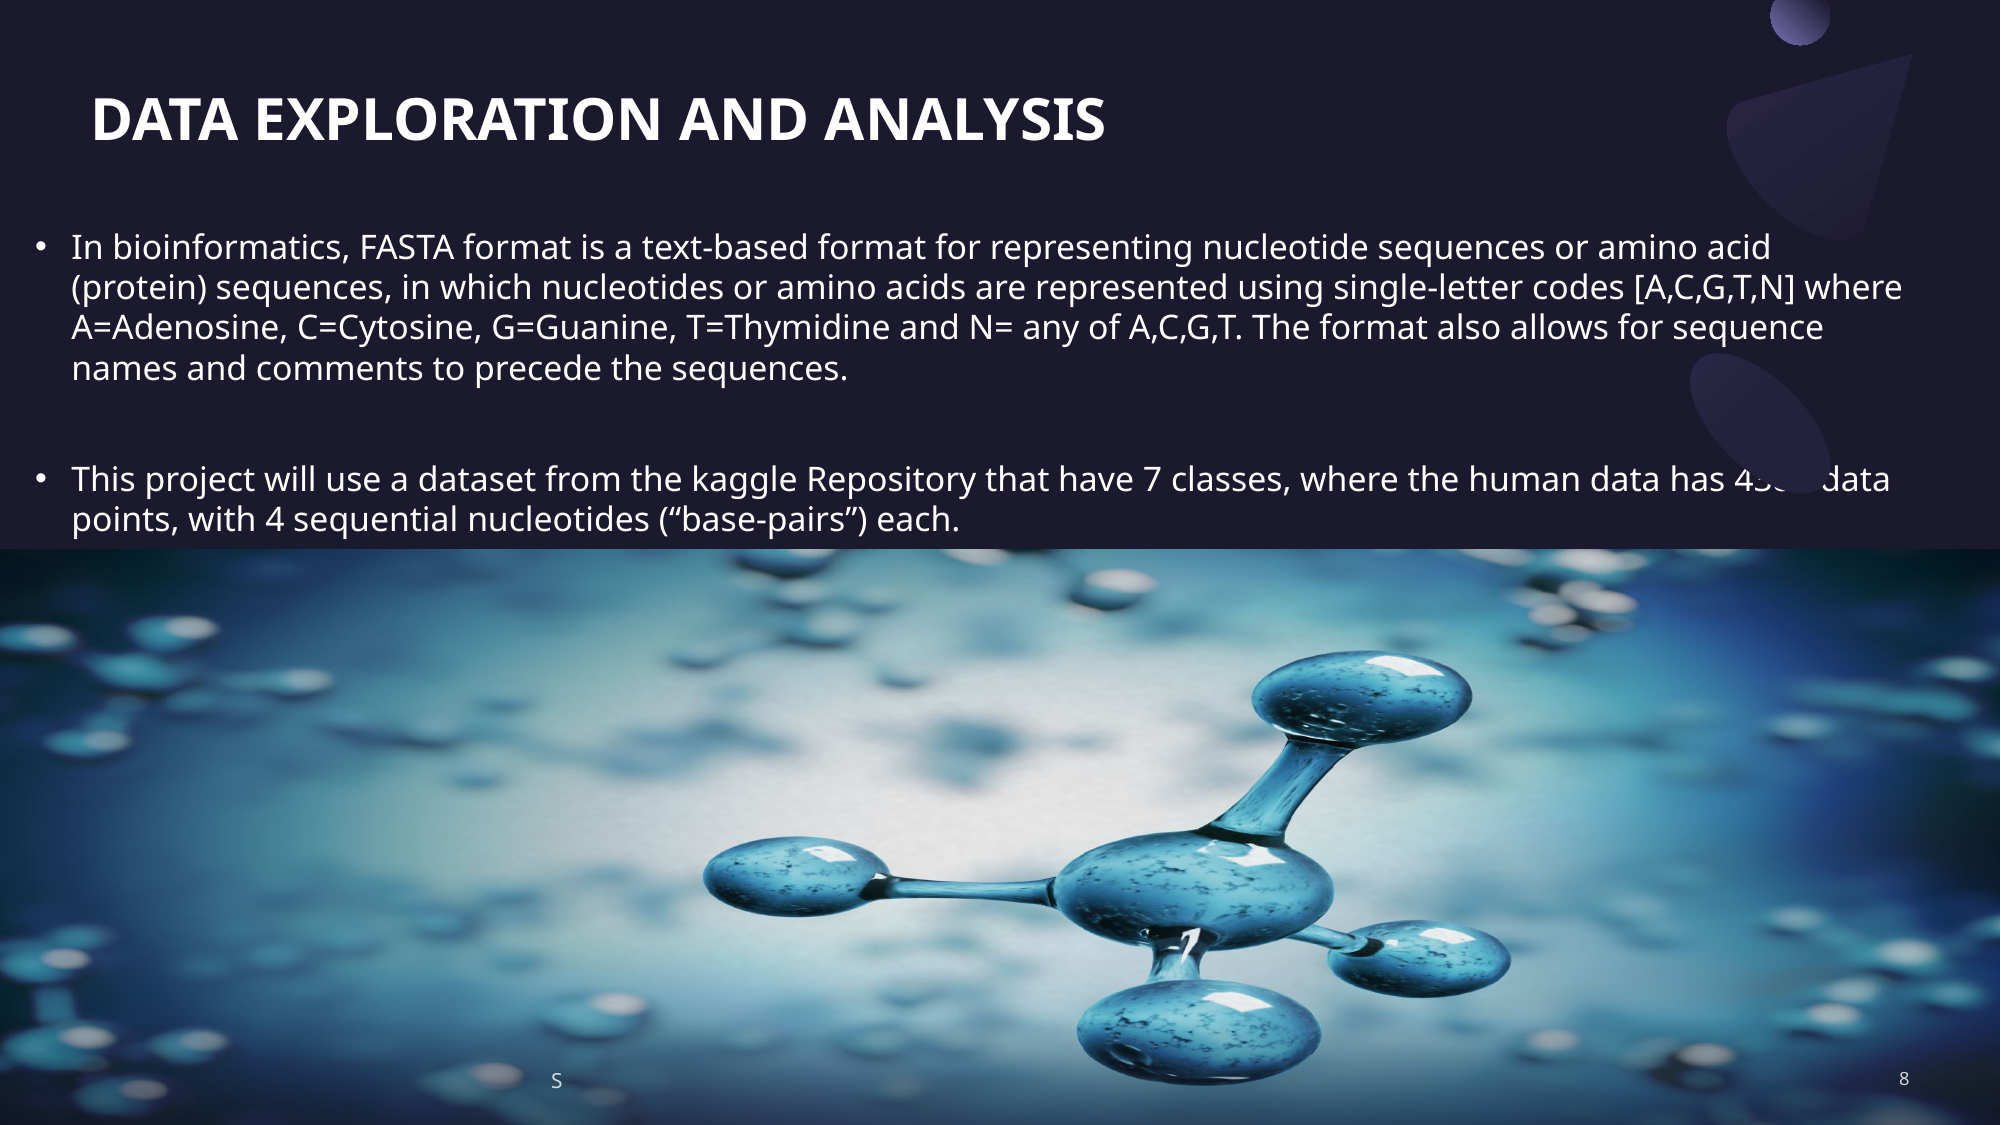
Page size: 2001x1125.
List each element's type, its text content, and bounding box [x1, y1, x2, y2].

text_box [1715, 38, 1943, 513]
text_box [0, 0, 2000, 549]
title DATA EXPLORATION AND ANALYSIS [90, 90, 1483, 169]
text_box [1769, 0, 1831, 38]
text_box In bioinformatics, FASTA format is a text-based format for representing nucleotide sequences or amino acid (protein) sequences, in which nucleotides or amino acids are represented using single-letter codes [A,C,G,T,N] where A=Adenosine, C=Cytosine, G=Guanine, T=Thymidine and N= any of A,C,G,T. The format also allows for sequence names and comments to precede the sequences. This project will use a dataset from the kaggle Repository that have 7 classes, where the human data has 4380 data points, with 4 sequential nucleotides (“base-pairs”) each. [25, 169, 1912, 539]
picture [0, 549, 2000, 1125]
